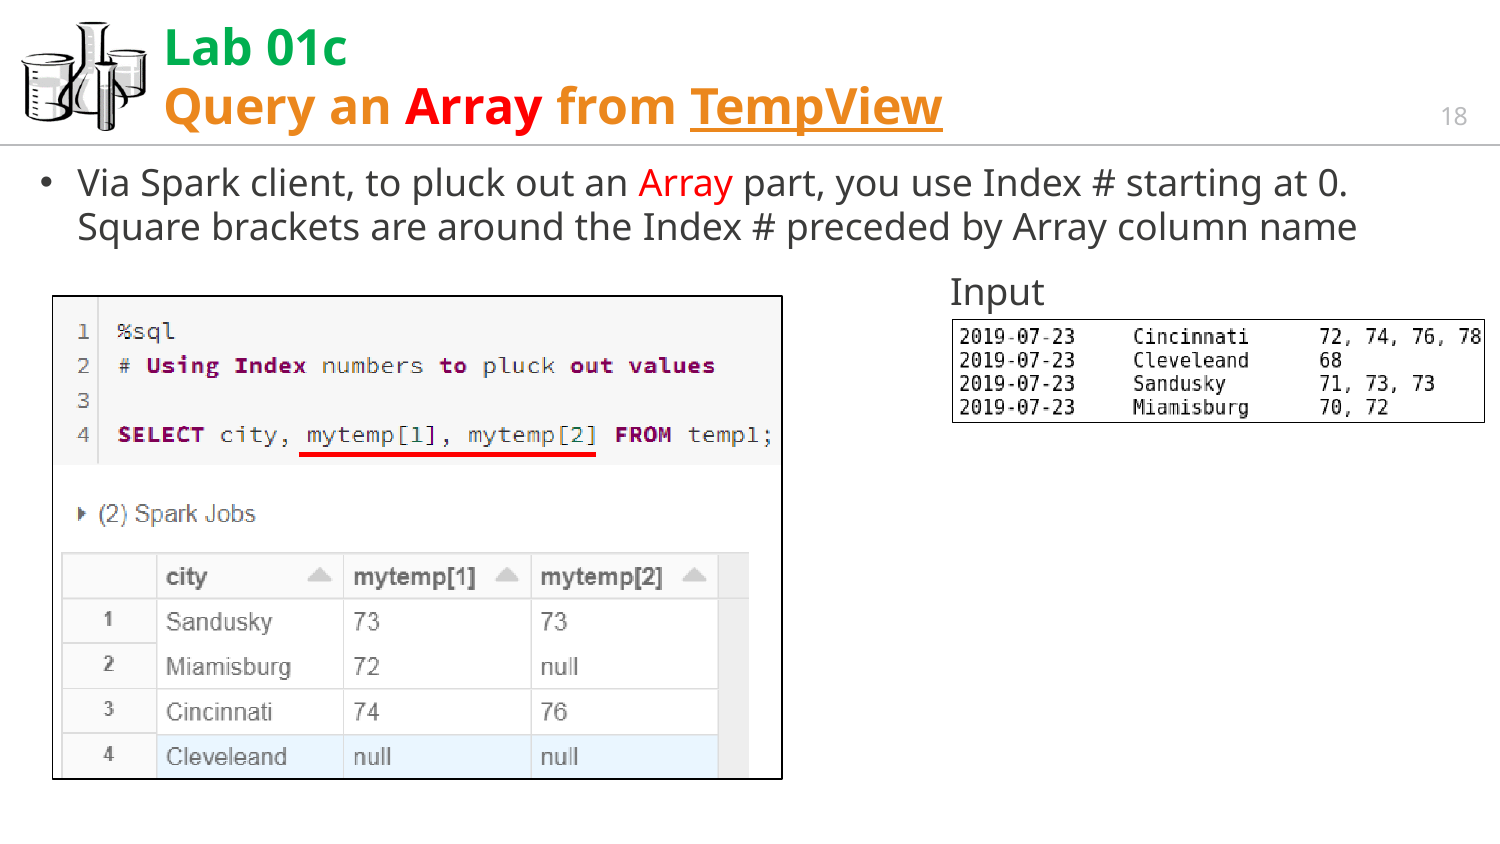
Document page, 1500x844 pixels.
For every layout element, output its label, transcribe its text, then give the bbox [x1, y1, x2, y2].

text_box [51, 295, 784, 780]
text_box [951, 318, 1486, 424]
text_box 18 [1437, 97, 1471, 130]
title Lab 01c Query an Array from TempView [38, 15, 1370, 157]
picture [21, 20, 150, 131]
text_box Via Spark client, to pluck out an Array part, you use Index # starting at 0. Square brackets are around the Index # preceded by Array column name Input [37, 157, 1433, 313]
